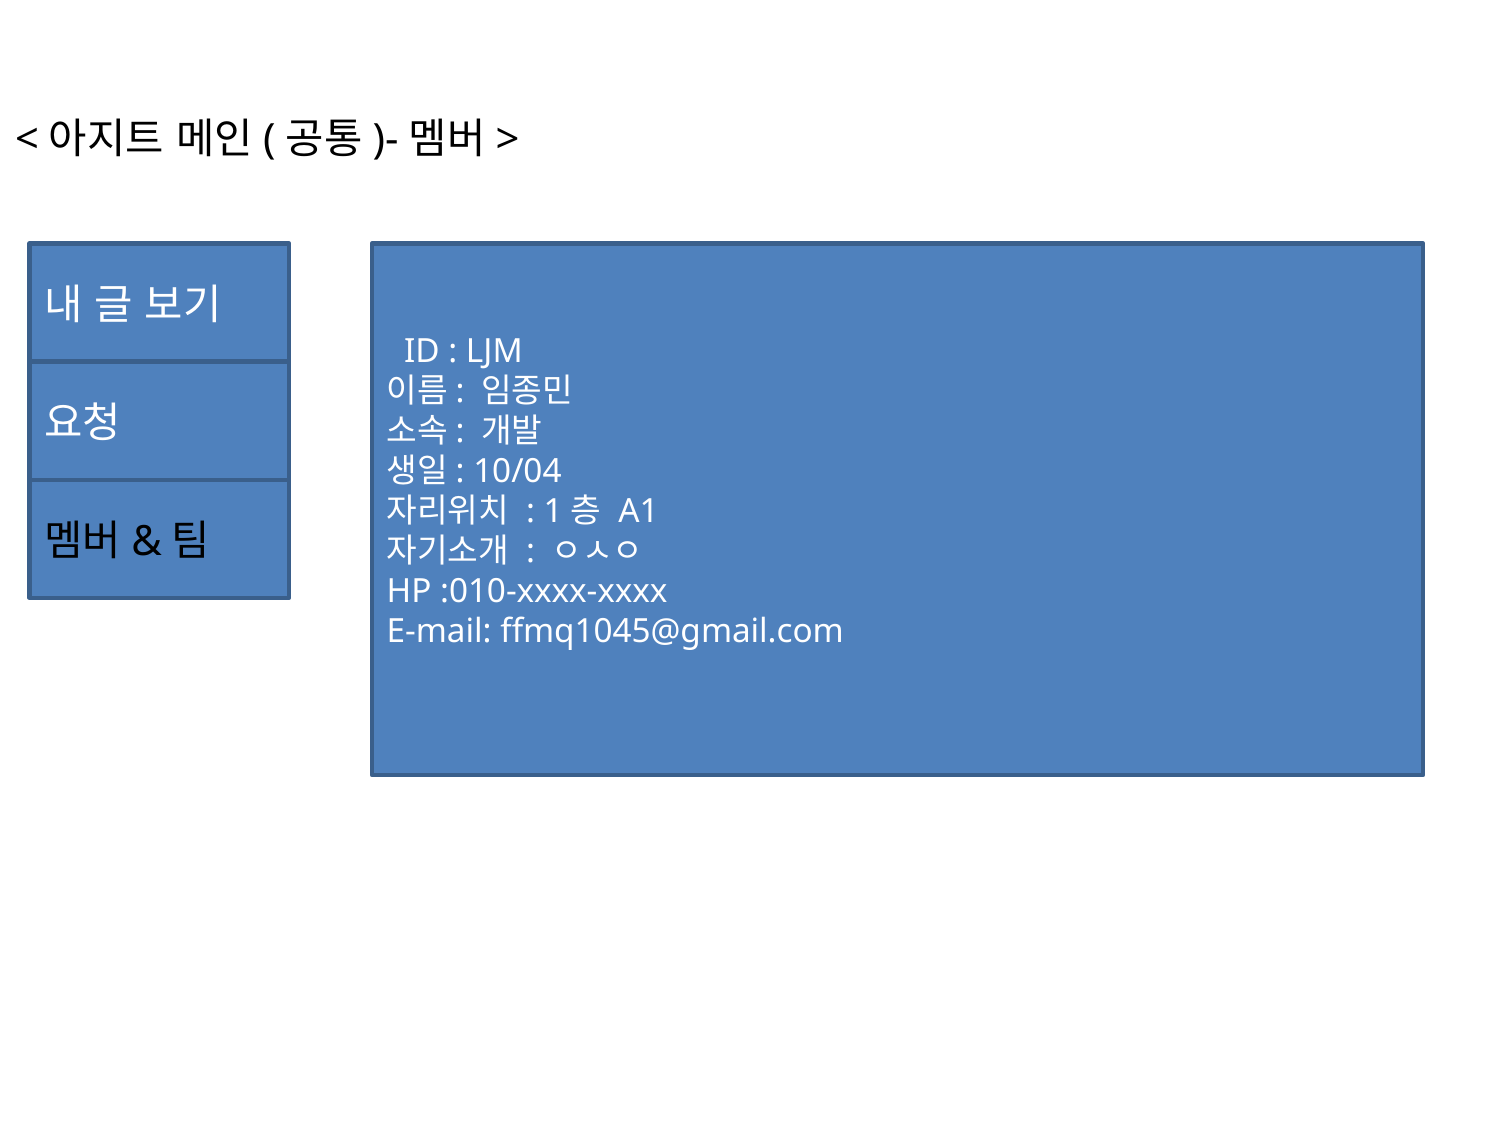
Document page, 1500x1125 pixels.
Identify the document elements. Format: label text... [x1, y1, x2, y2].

text_box 요청 [27, 360, 291, 478]
text_box 내 글 보기 [27, 241, 291, 360]
text_box <아지트 메인(공통)-멤버> [0, 78, 1365, 197]
text_box ID : LJM 이름: 임종민 소속: 개발 생일: 10/04 자리위치 : 1층 A1 자기소개 : ㅇㅅㅇ HP :010-xxxx-xxxx E-mail: ffmq1045@gmail.com [370, 241, 1425, 777]
text_box 멤버&팀 [27, 478, 291, 600]
